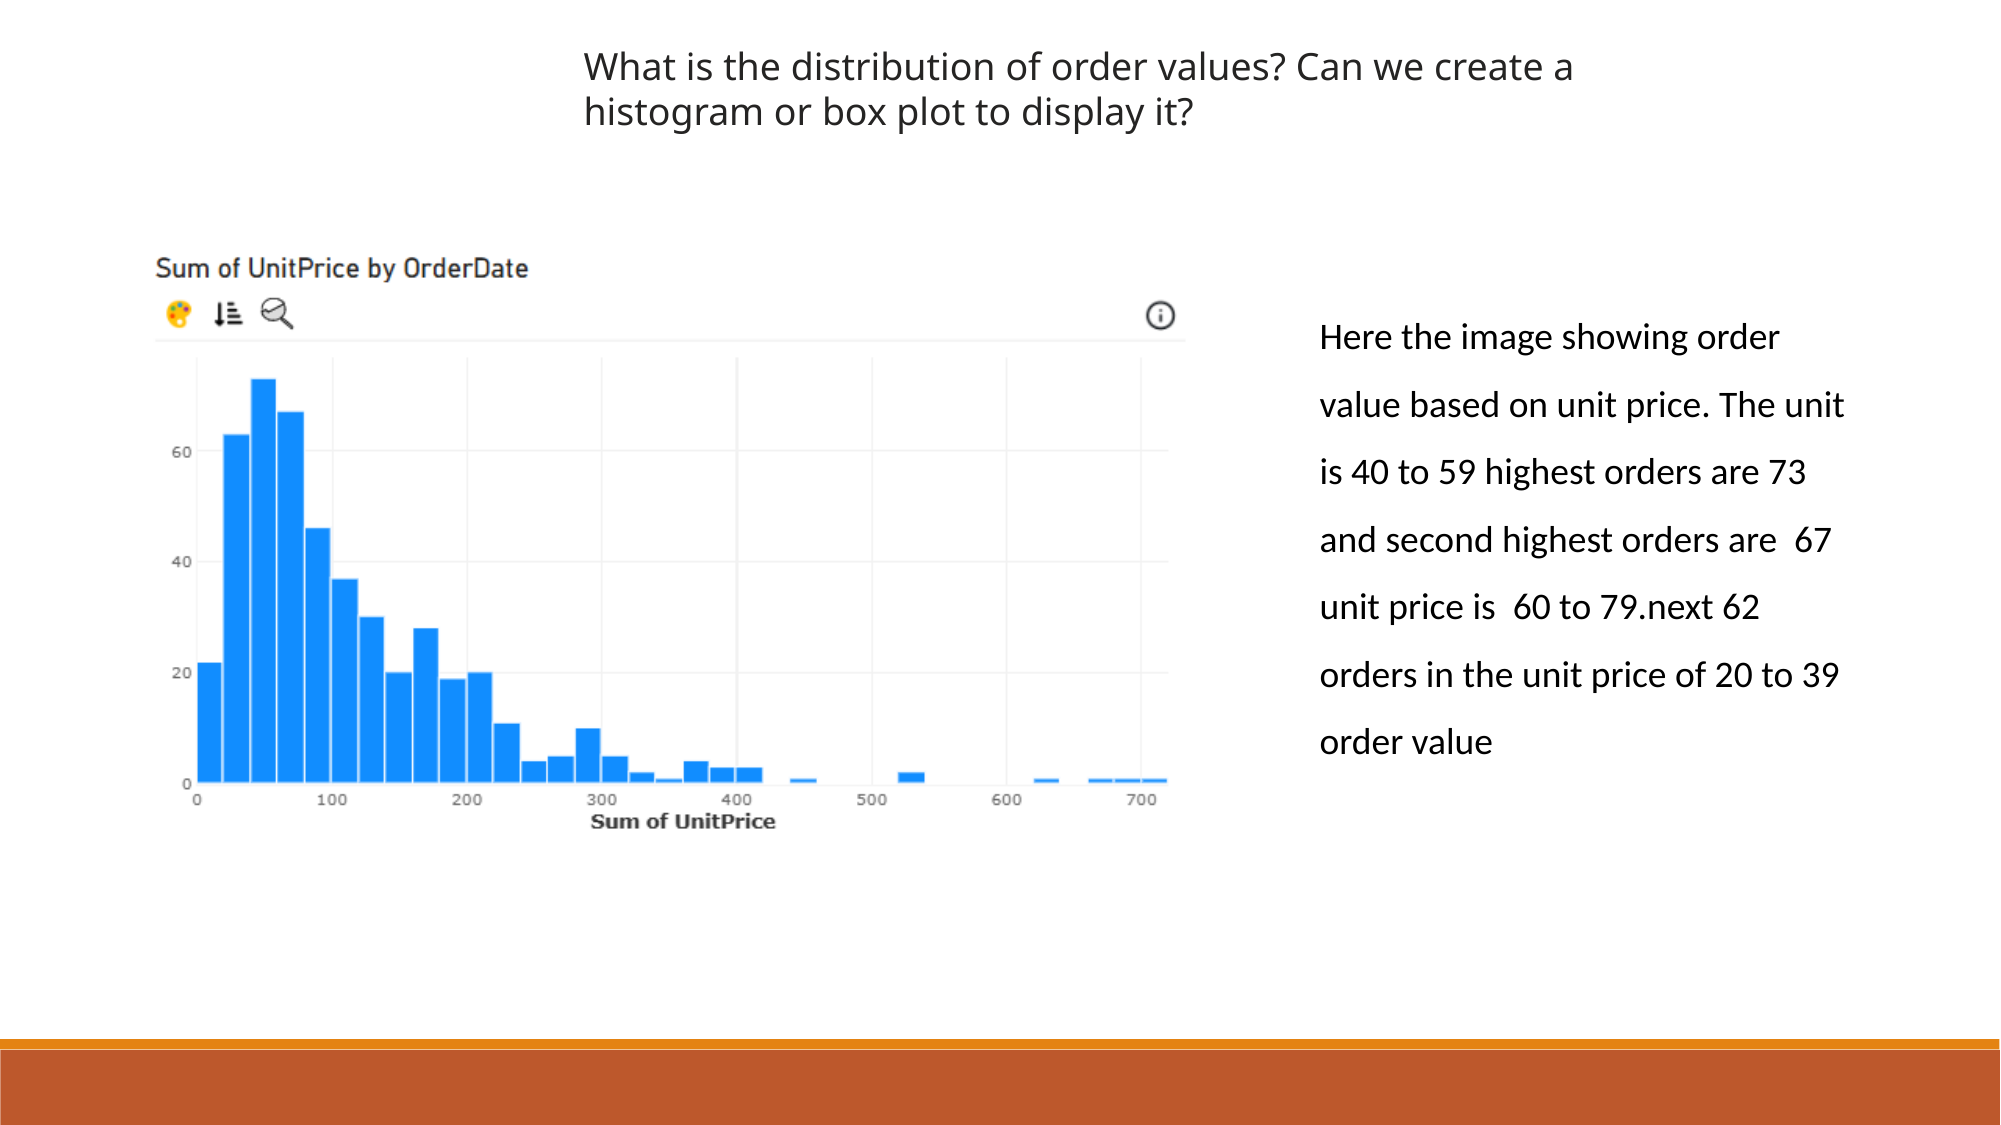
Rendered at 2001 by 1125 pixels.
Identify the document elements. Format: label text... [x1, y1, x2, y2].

text_box What is the distribution of order values? Can we create a histogram or box plot to display it? [568, 35, 1657, 141]
picture [150, 245, 1240, 858]
text_box Here the image showing order value based on unit price. The unit is 40 to 59 highest orders are 73 and second highest orders are 67 unit price is 60 to 79.next 62 orders in the unit price of 20 to 39 order value [1304, 282, 1868, 815]
